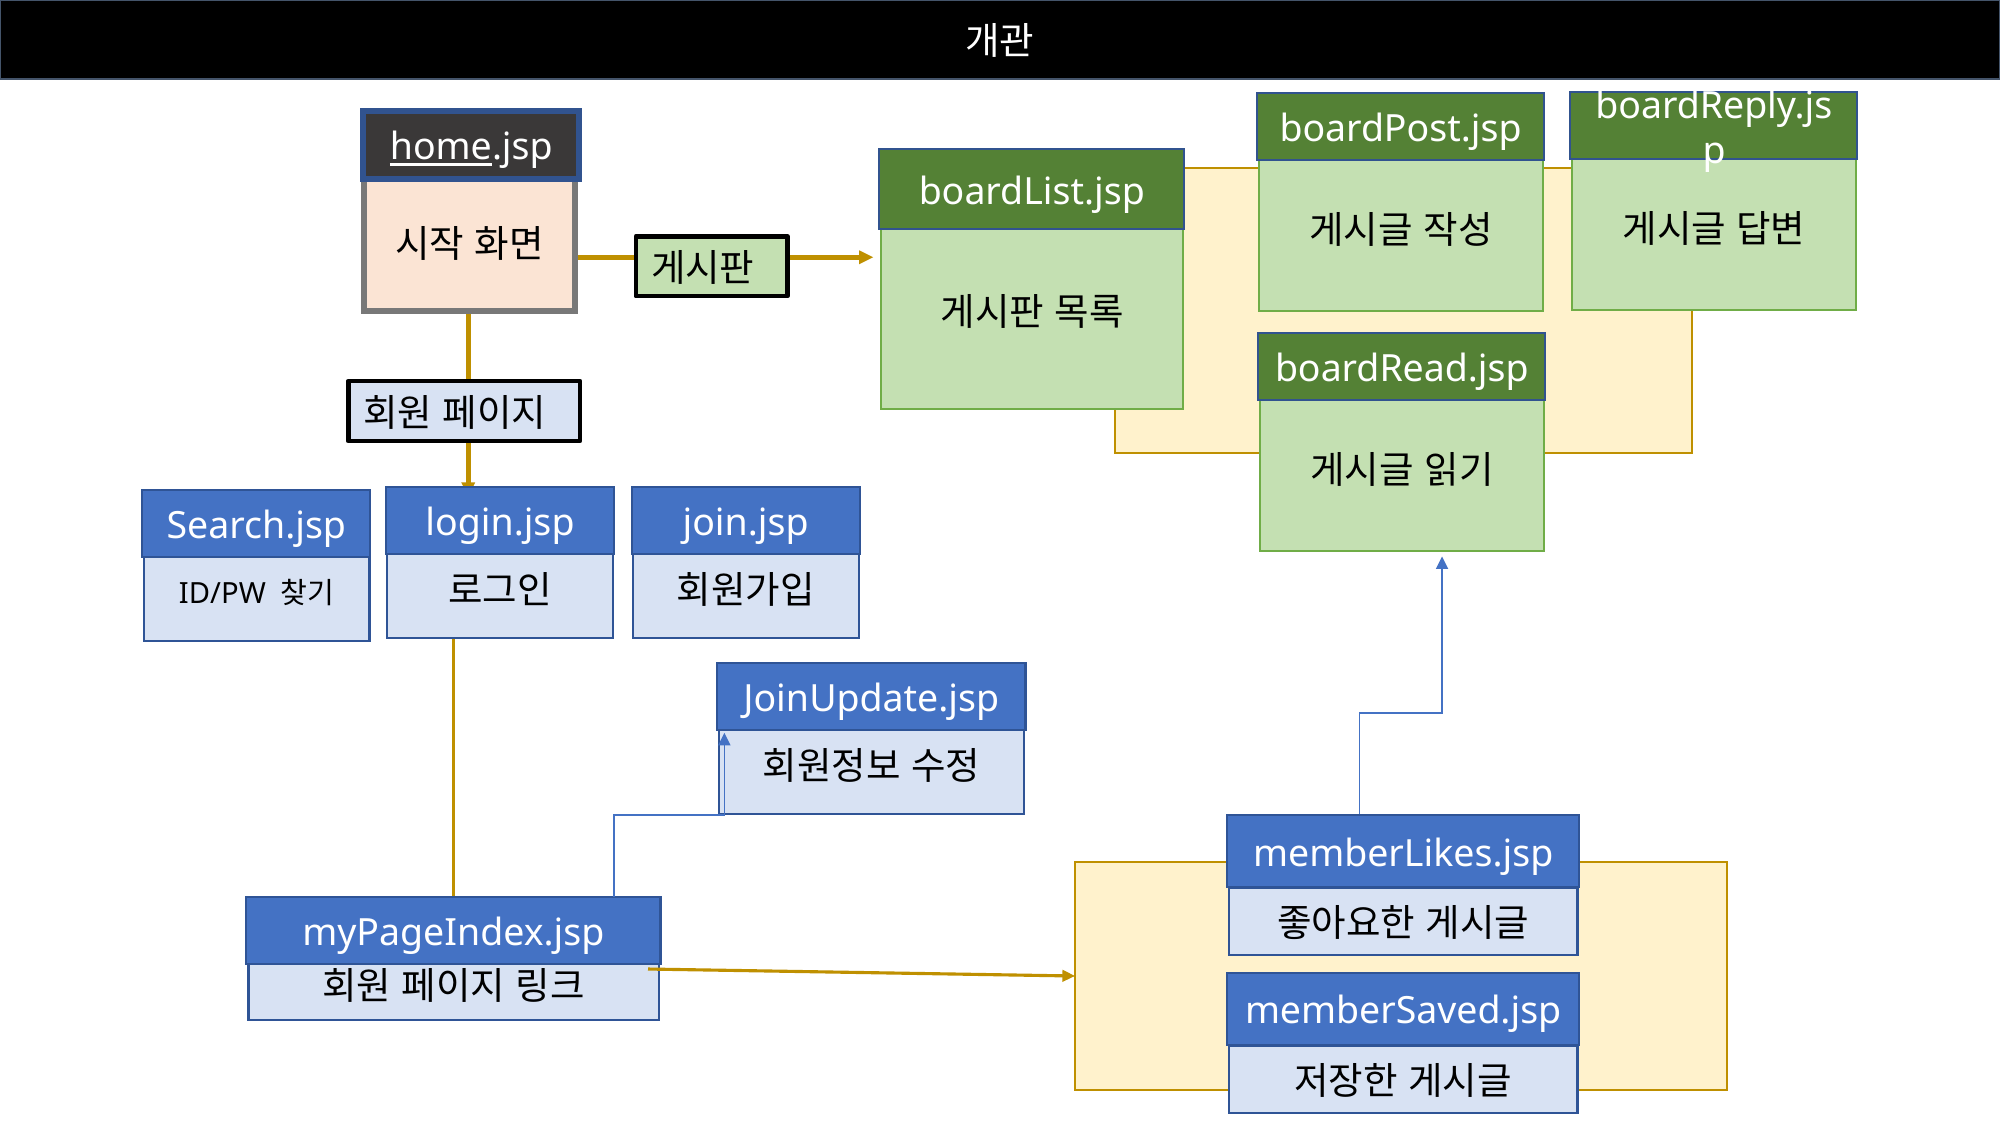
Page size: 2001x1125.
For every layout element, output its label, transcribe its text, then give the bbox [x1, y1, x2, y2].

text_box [631, 487, 860, 639]
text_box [385, 487, 615, 639]
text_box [1570, 92, 1858, 311]
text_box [1257, 333, 1546, 552]
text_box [647, 968, 1076, 977]
text_box [1114, 167, 1692, 454]
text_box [585, 235, 874, 298]
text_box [245, 896, 661, 1021]
text_box [1074, 862, 1727, 1090]
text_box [1243, 671, 1558, 755]
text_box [879, 149, 1185, 410]
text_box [1256, 92, 1545, 312]
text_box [142, 490, 371, 642]
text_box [1227, 814, 1580, 956]
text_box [716, 662, 1026, 815]
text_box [363, 110, 580, 312]
text_box 개관 [0, 0, 2000, 79]
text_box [586, 759, 752, 871]
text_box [1227, 972, 1580, 1114]
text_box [347, 310, 581, 497]
